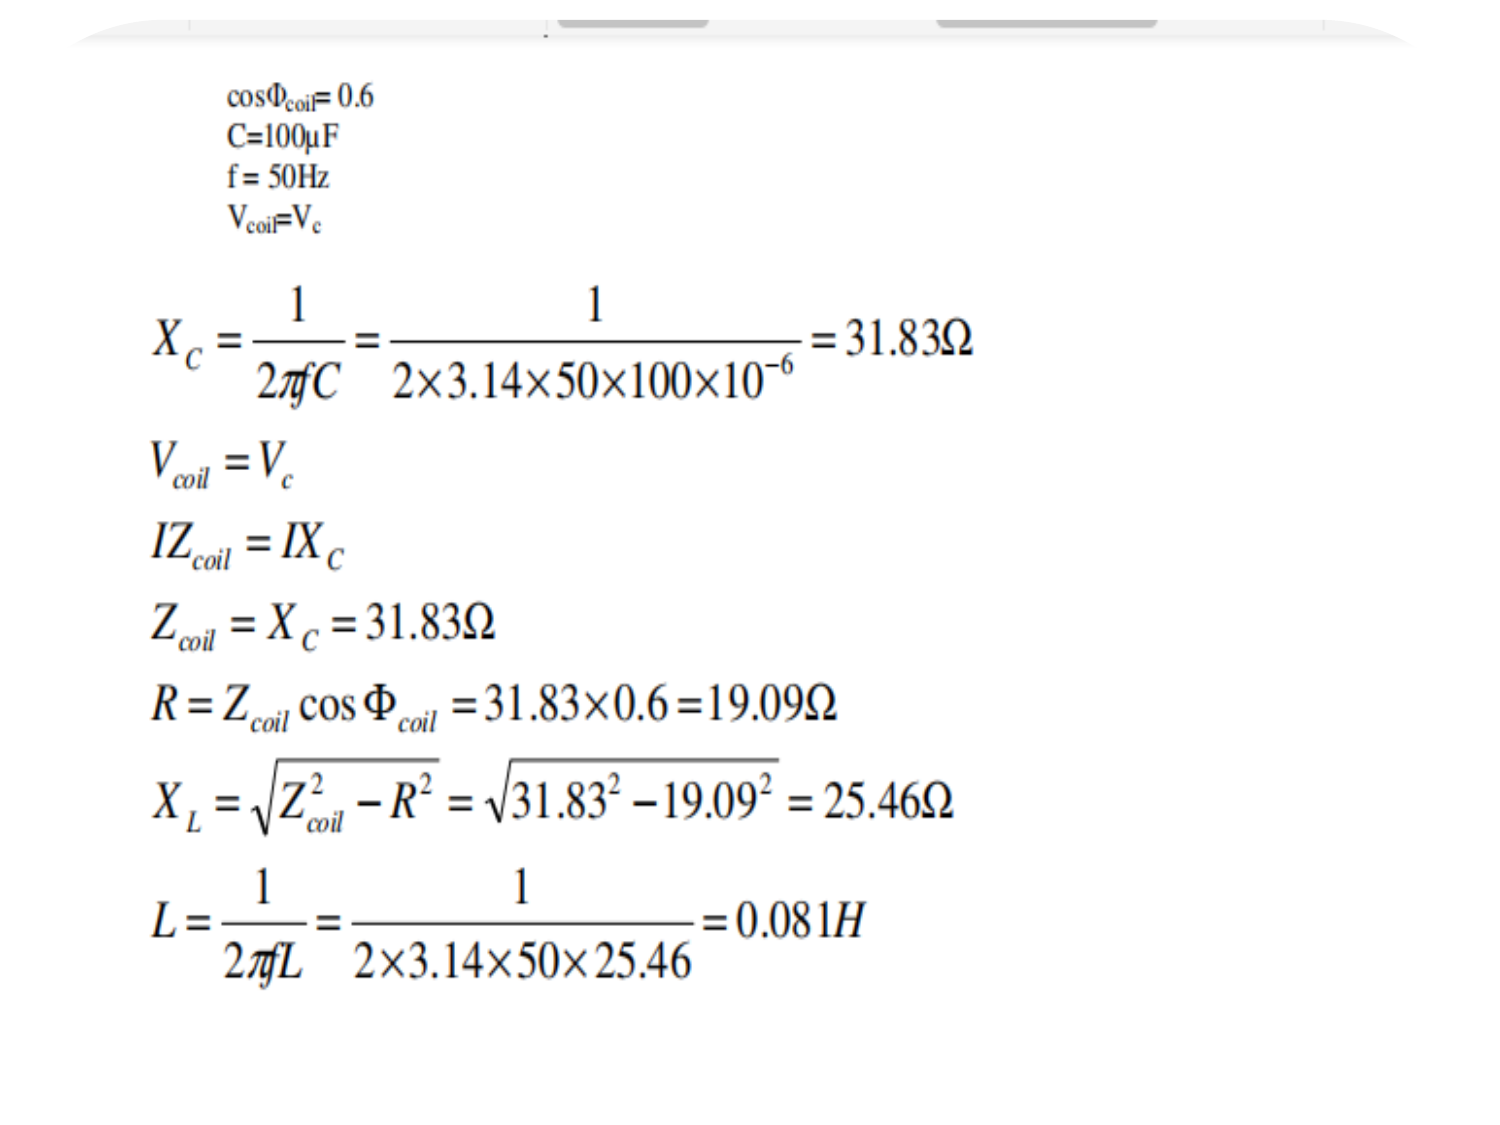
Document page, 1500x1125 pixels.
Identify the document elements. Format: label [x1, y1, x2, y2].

list [0, 19, 1500, 1101]
